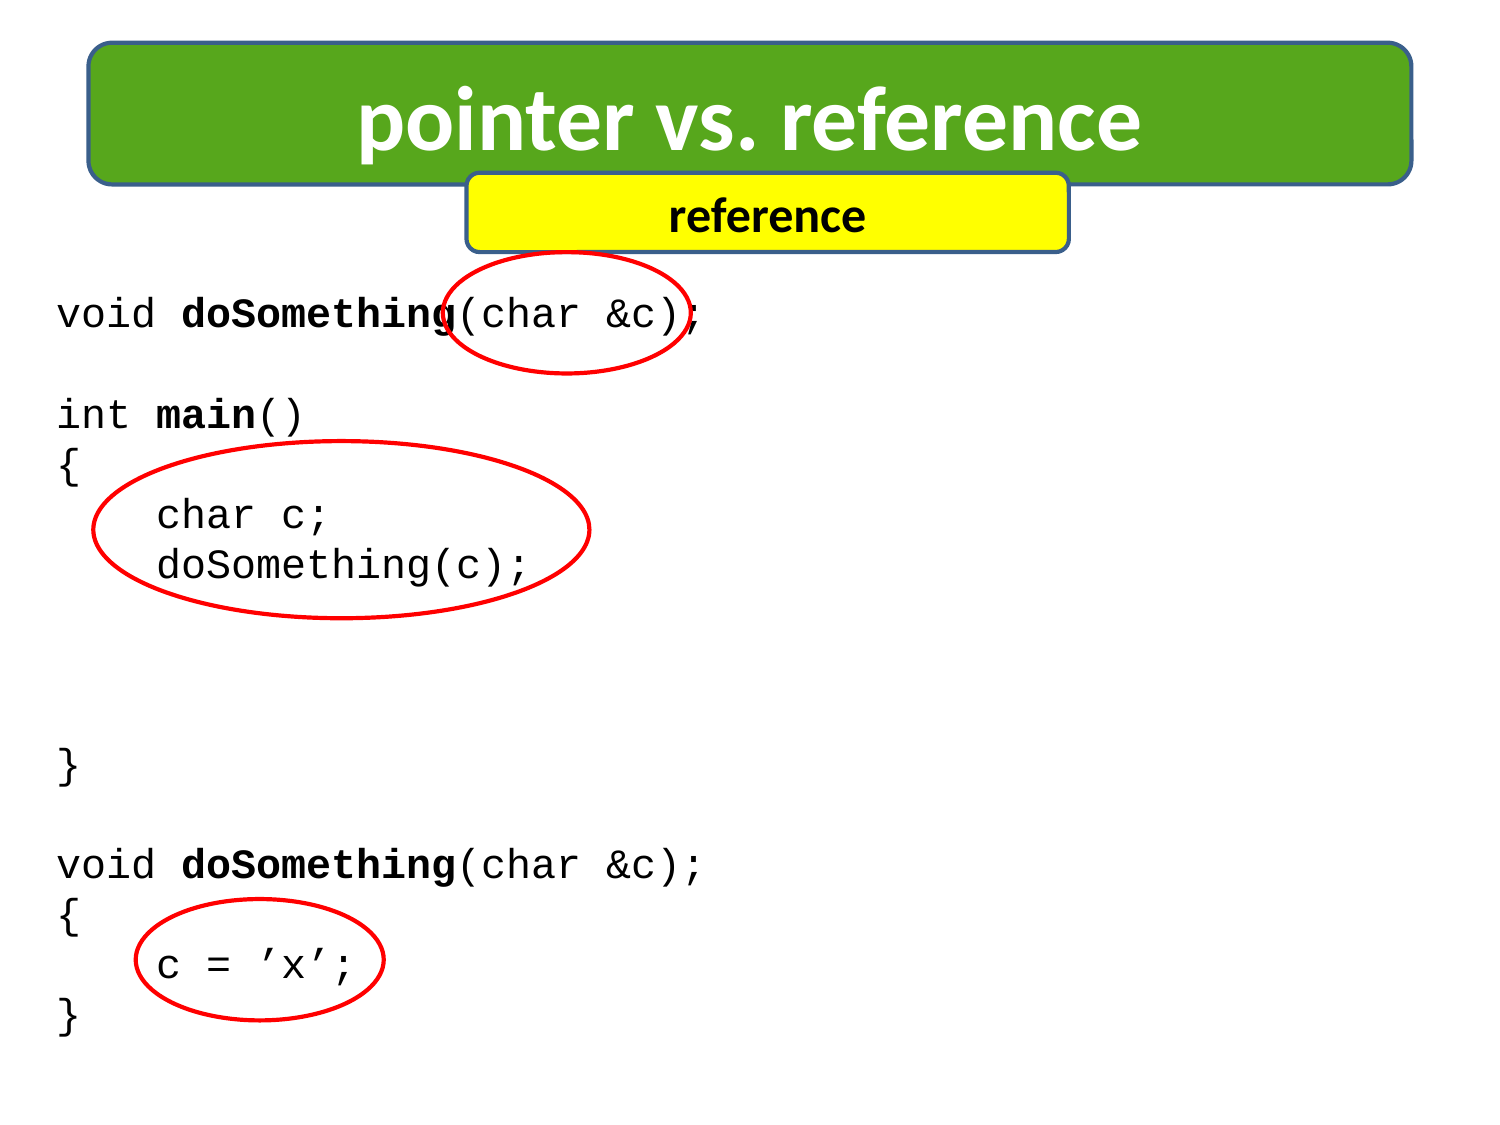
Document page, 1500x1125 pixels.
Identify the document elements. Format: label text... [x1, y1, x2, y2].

text_box [133, 896, 386, 1023]
text_box reference [464, 170, 1071, 255]
text_box [91, 438, 592, 621]
text_box pointer vs. reference [86, 40, 1414, 187]
text_box void doSomething(char &c); int main() { char c; doSomething(c); } void doSomething(char &c); { c = ’x’; } [41, 278, 1459, 1106]
text_box [440, 250, 693, 376]
